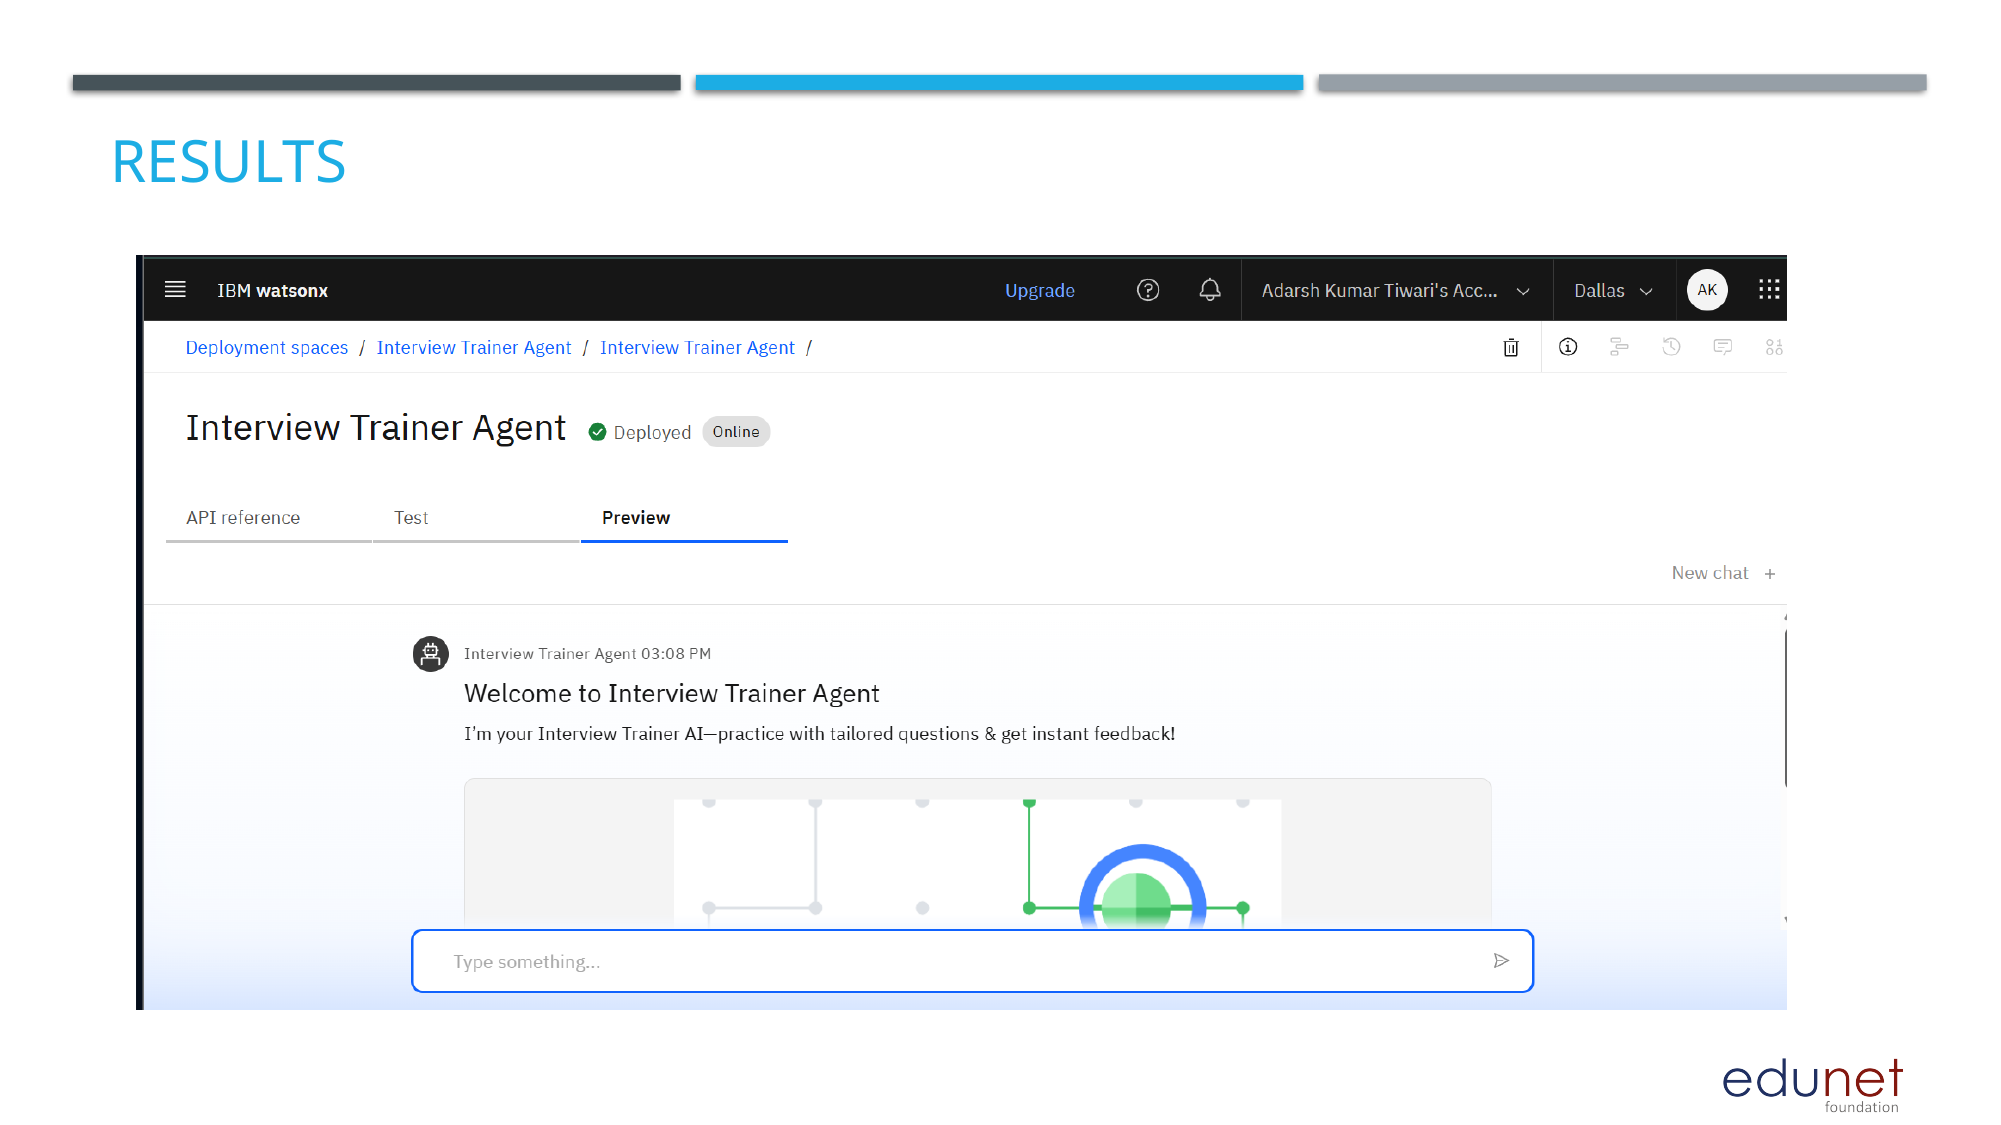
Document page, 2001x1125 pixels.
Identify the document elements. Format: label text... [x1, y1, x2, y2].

title Results [95, 115, 1905, 203]
picture [135, 255, 1787, 1011]
picture [1719, 1056, 1905, 1116]
